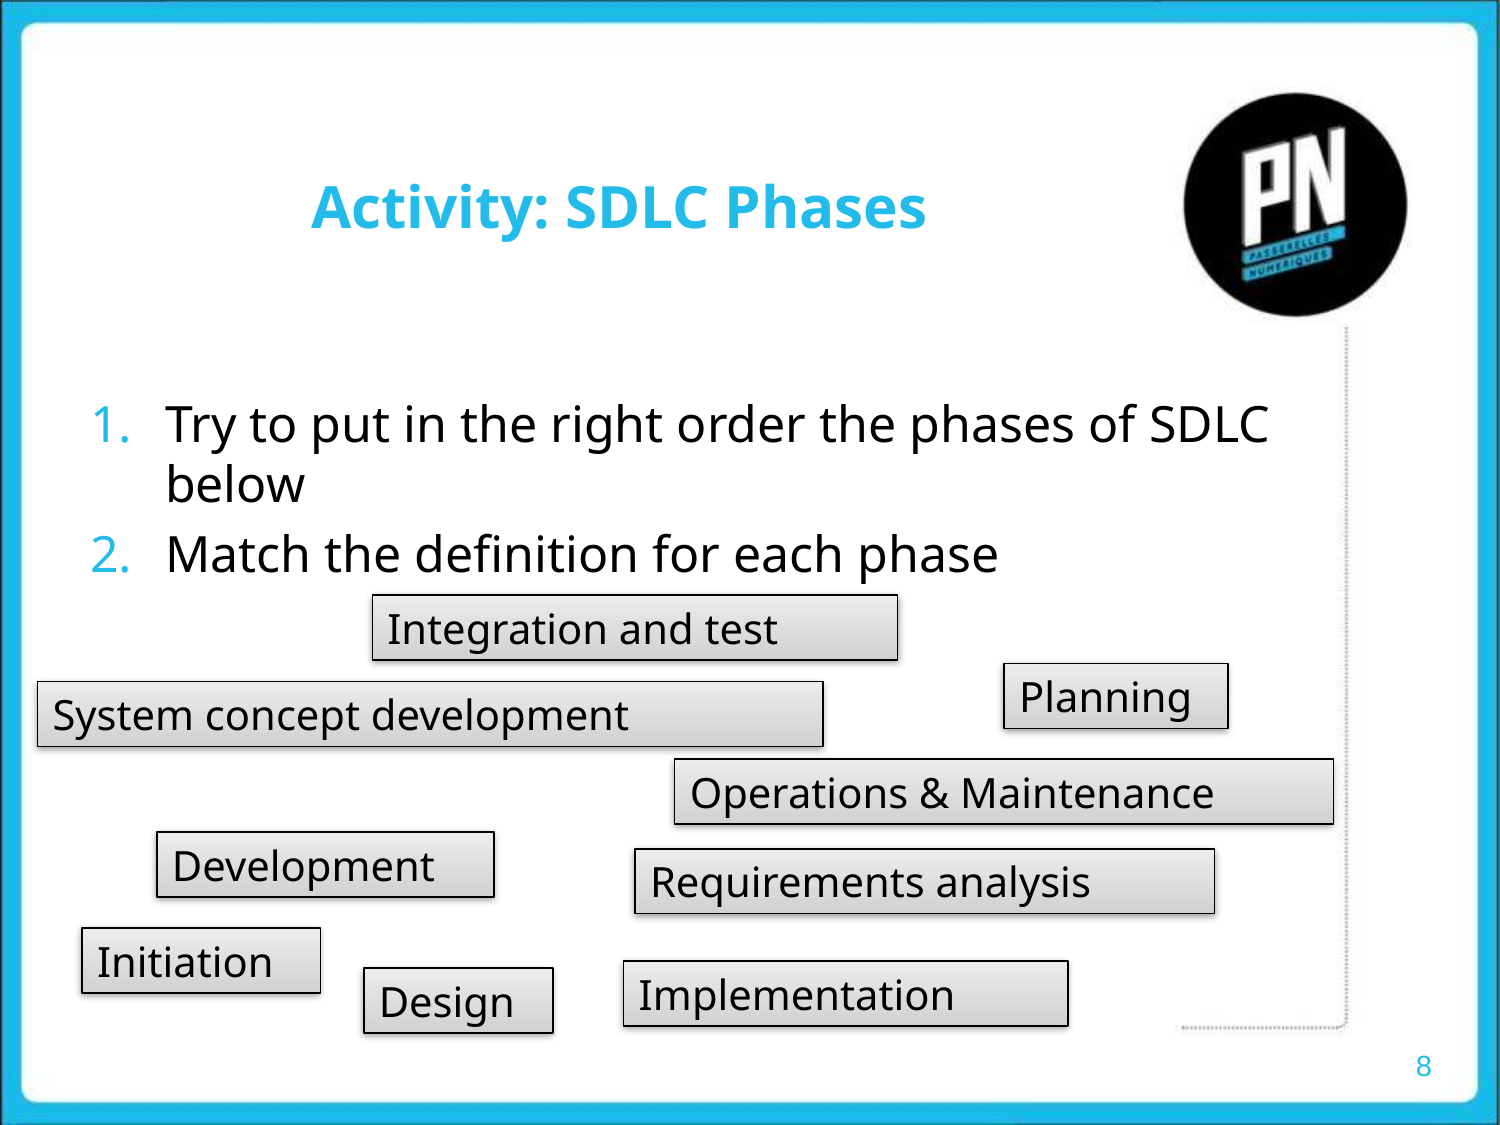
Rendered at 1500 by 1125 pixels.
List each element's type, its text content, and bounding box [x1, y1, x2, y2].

picture [0, 0, 1500, 1125]
text_box Development [156, 831, 495, 898]
text_box Initiation [81, 927, 321, 994]
text_box Operations & Maintenance [674, 758, 1334, 825]
list Try to put in the right order the phases of SDLC below Match the definition for each phase [73, 383, 1302, 757]
title Activity: SDLC Phases [75, 128, 1164, 283]
text_box System concept development [37, 681, 824, 747]
text_box Requirements analysis [634, 848, 1215, 914]
text_box Design [363, 967, 554, 1034]
text_box Integration and test [372, 594, 898, 661]
list Try to put in the right order the phases of SDLC below Match the definition for each phase [73, 755, 1302, 1036]
text_box Planning [1003, 663, 1229, 729]
text_box Implementation [623, 960, 1069, 1027]
